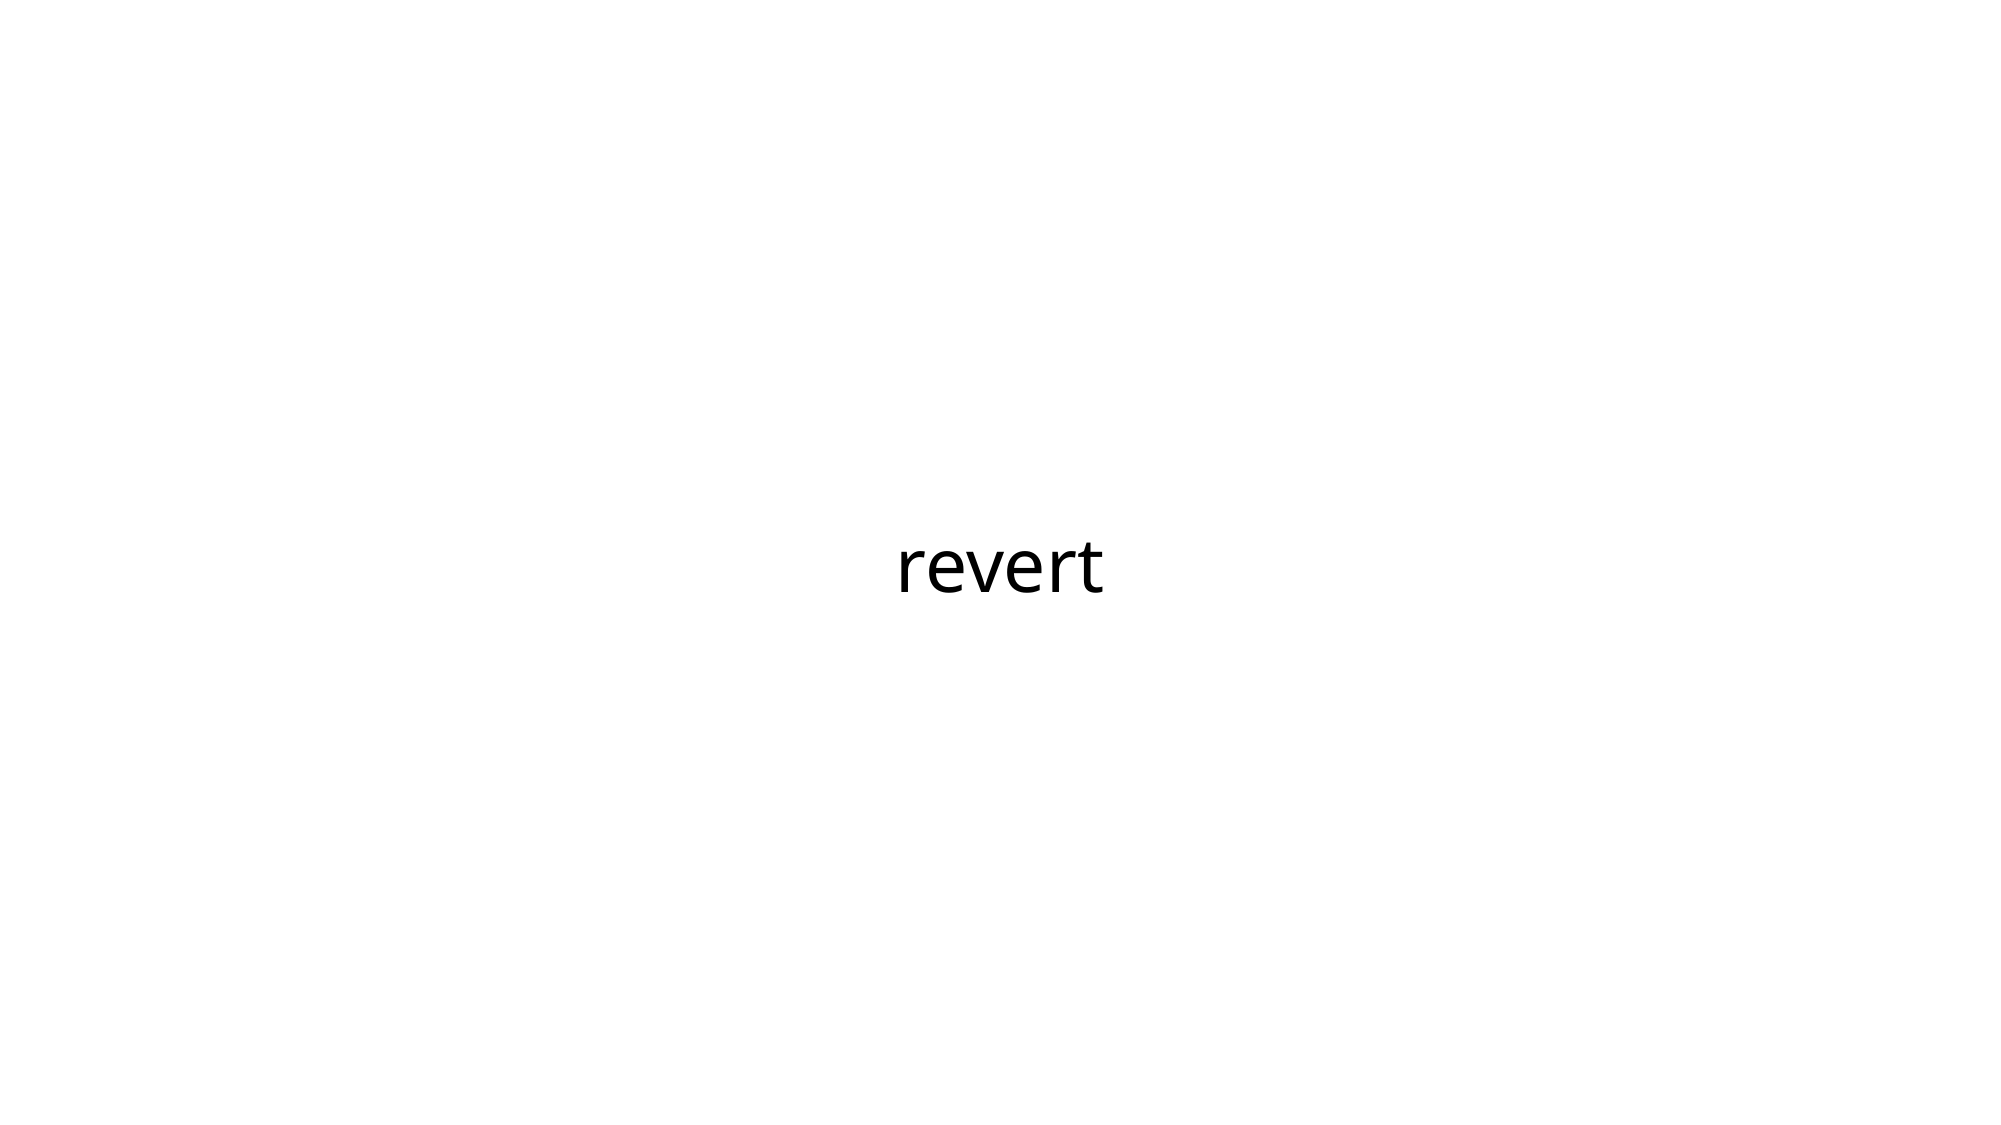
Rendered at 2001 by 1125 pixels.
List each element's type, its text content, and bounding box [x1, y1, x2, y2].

text_box revert [880, 510, 1119, 615]
